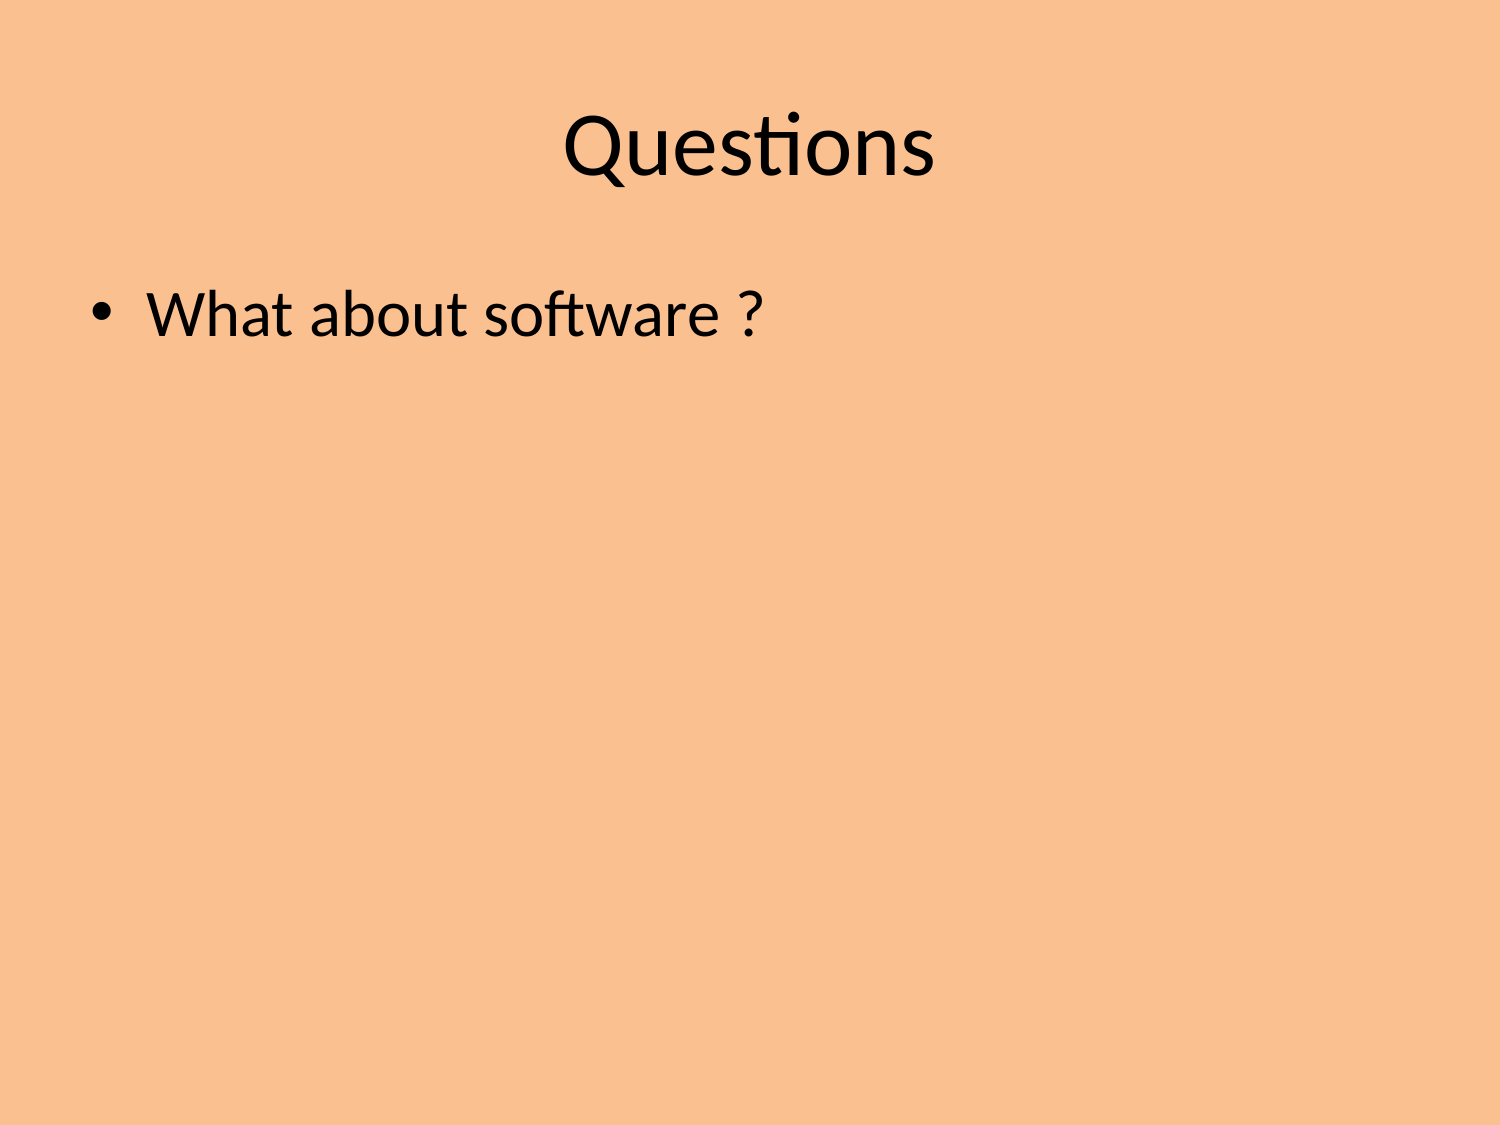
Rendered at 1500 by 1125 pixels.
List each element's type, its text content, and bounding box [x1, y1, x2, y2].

title Questions [75, 45, 1425, 233]
list What about software ? [75, 262, 1425, 1005]
